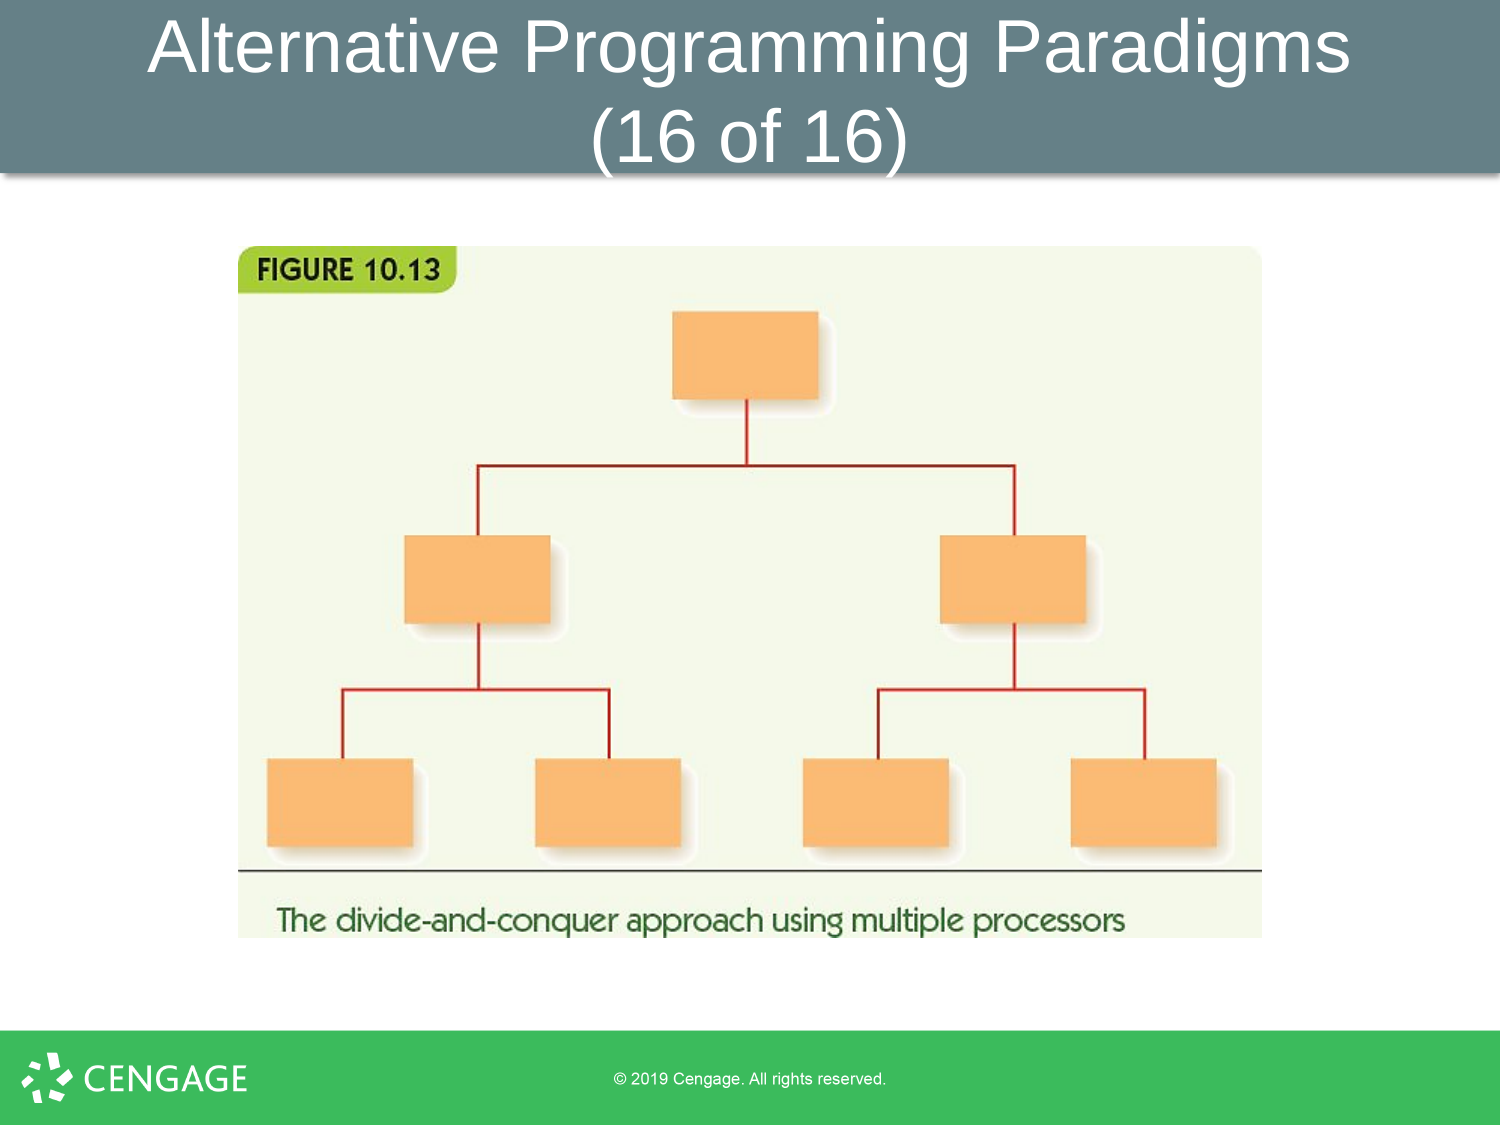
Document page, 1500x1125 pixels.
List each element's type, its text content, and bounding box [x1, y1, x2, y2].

title Alternative Programming Paradigms (16 of 16) [130, 0, 1370, 174]
picture [0, 0, 1500, 1125]
